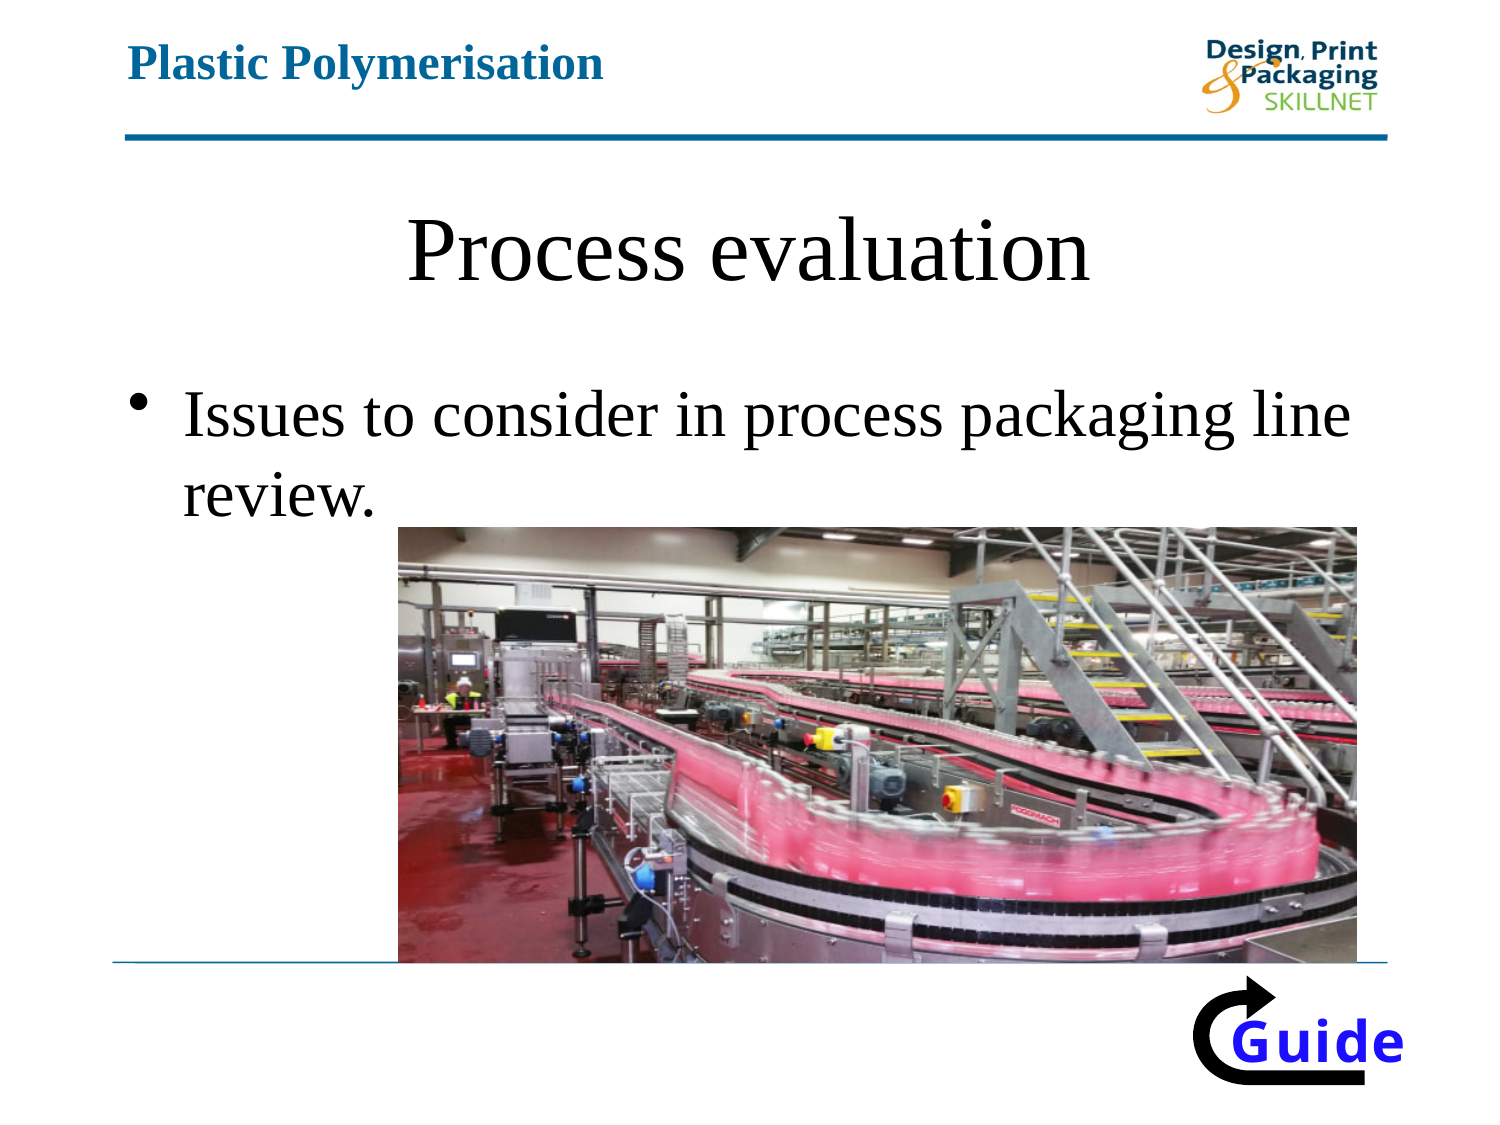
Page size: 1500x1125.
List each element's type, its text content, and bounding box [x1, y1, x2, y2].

title Process evaluation [112, 149, 1388, 338]
picture [1192, 31, 1387, 121]
picture [397, 526, 1357, 964]
list Issues to consider in process packaging line review. [112, 362, 1388, 963]
